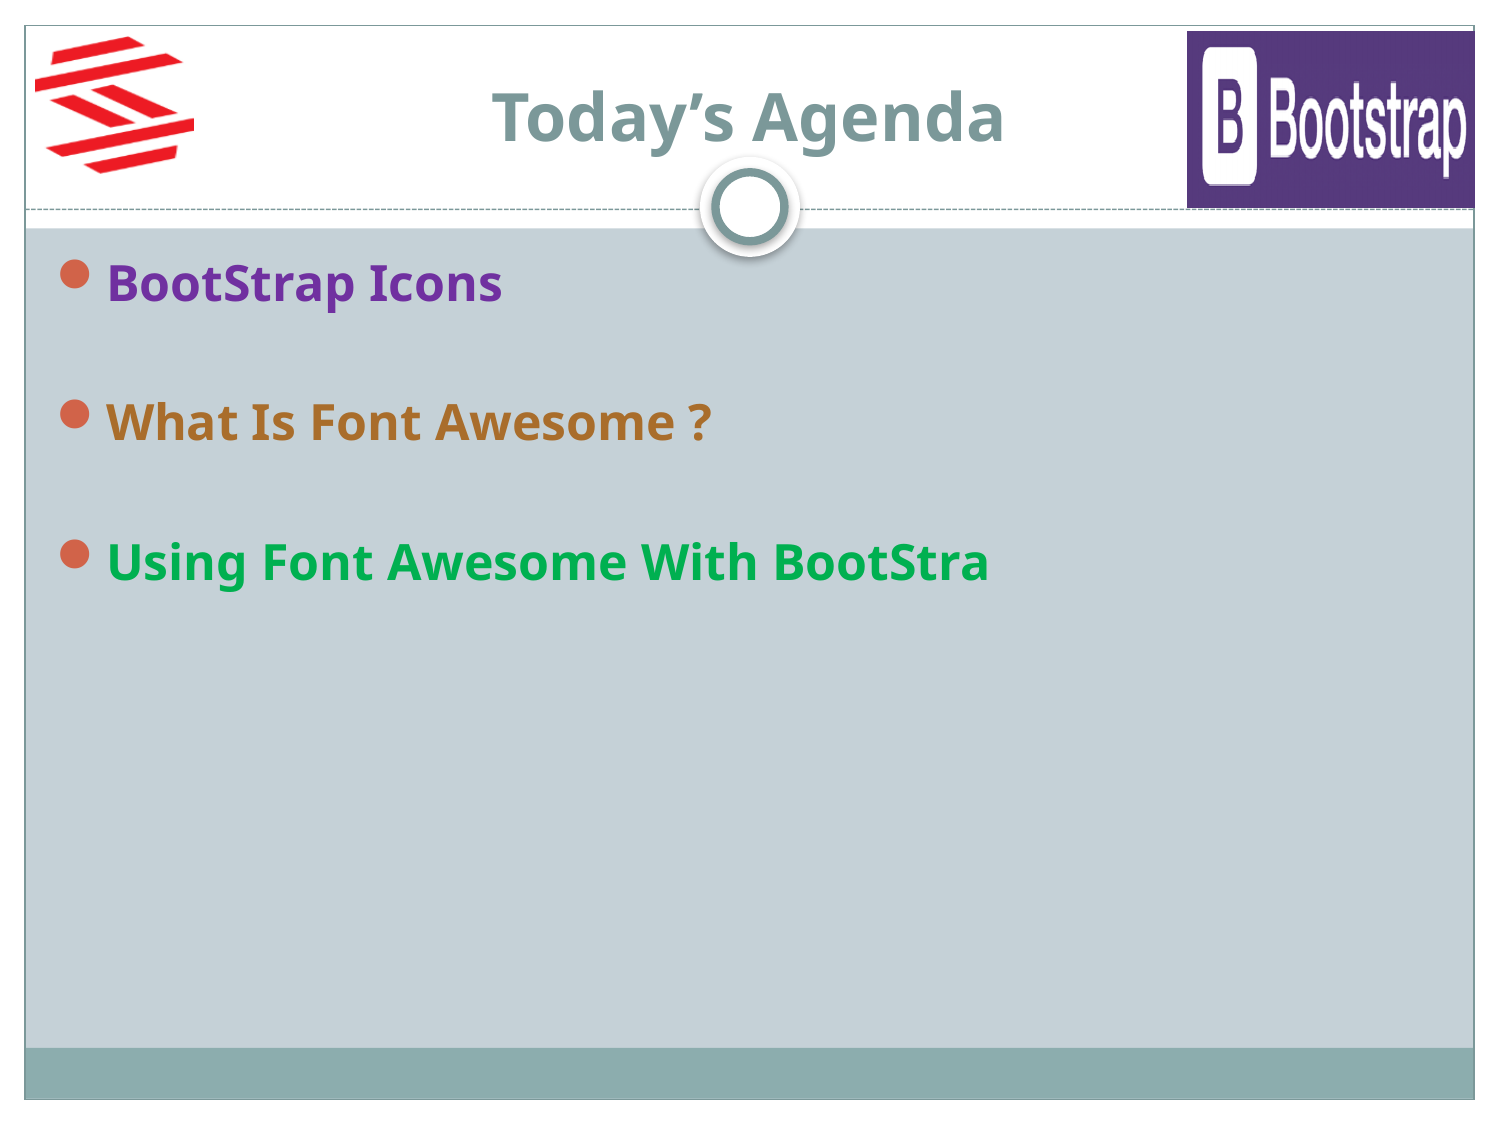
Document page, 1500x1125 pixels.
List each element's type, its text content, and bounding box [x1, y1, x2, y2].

picture [34, 34, 194, 180]
picture [1186, 31, 1475, 209]
title Today’s Agenda [199, 37, 1180, 162]
list BootStrap Icons What Is Font Awesome ? Using Font Awesome With BootStra [41, 243, 1471, 1125]
